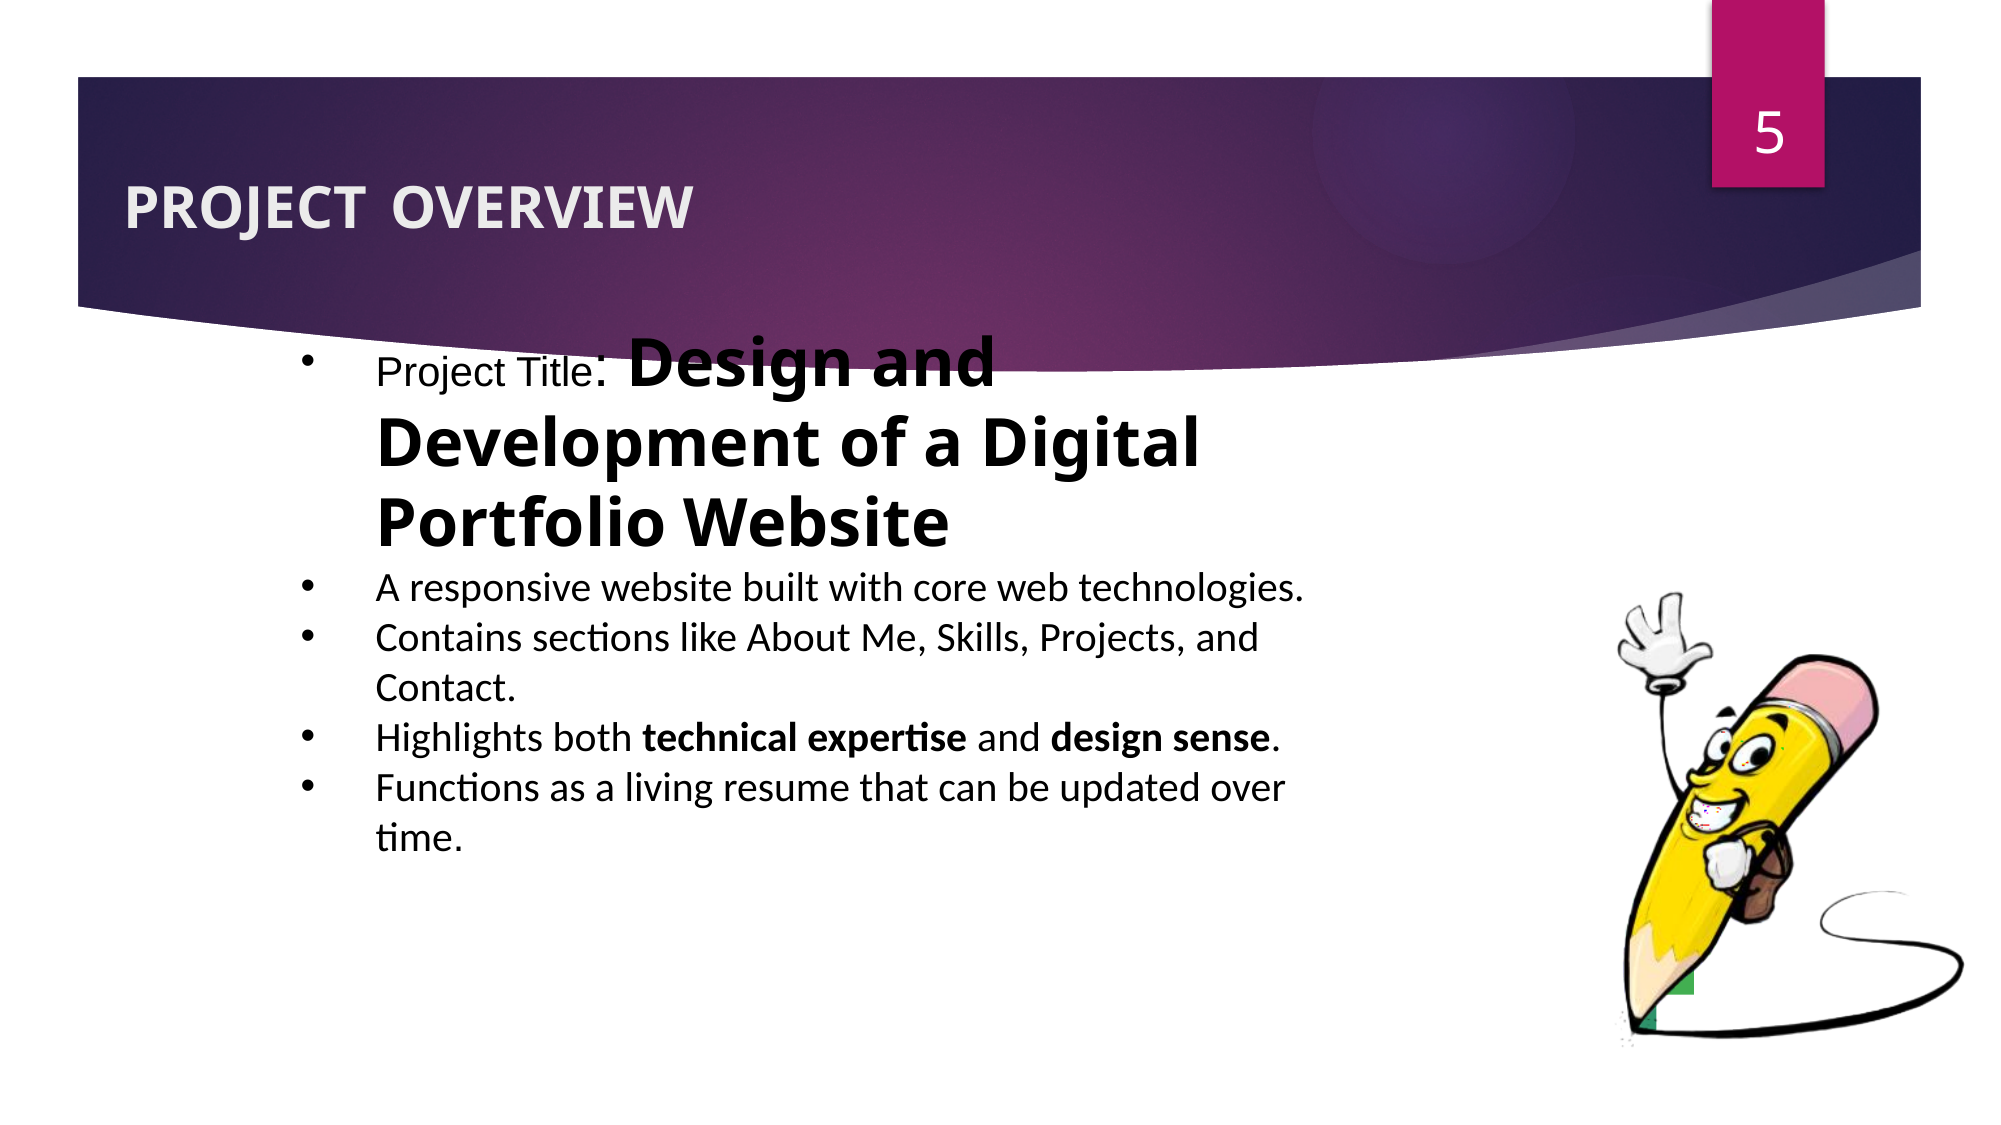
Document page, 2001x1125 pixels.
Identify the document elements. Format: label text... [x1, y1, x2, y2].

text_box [1536, 551, 2000, 1084]
title PROJECT OVERVIEW [121, 96, 985, 288]
slide_number 5 [1698, 0, 1836, 175]
text_box Project Title: Design and Development of a Digital Portfolio Website A responsive website built with core web technologies. Contains sections like About Me, Skills, Projects, and Contact. Highlights both technical expertise and design sense. Functions as a living resume that can be updated over time. [285, 312, 1388, 868]
